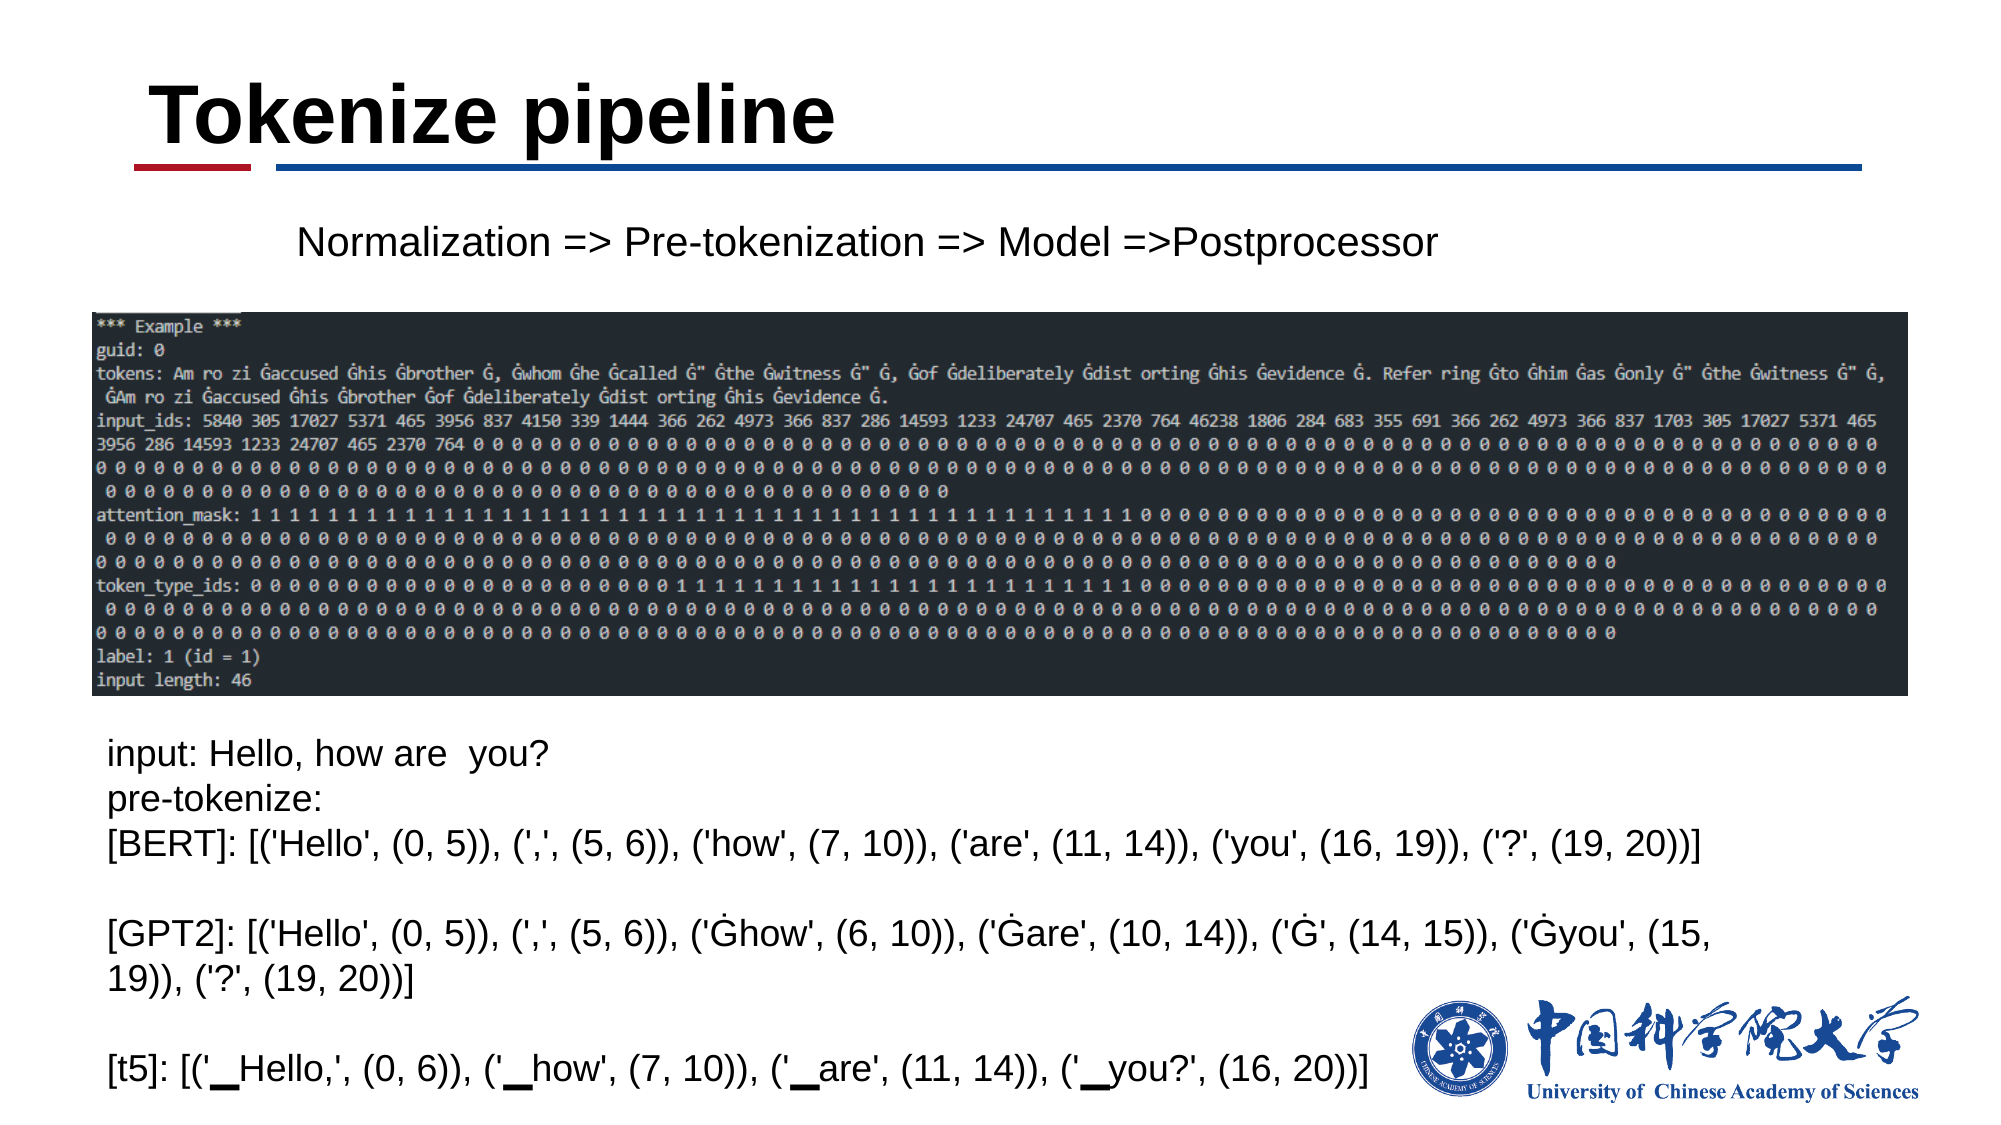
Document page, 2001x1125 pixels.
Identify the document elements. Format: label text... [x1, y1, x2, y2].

picture [1412, 996, 1919, 1103]
text_box input: Hello, how are you? pre-tokenize: [BERT]: [('Hello', (0, 5)), (',', (5, 6)), ('how', (7, 10)), ('are', (11, 14)), ('you', (16, 19)), ('?', (19, 20))] [GPT2]: [('Hello', (0, 5)), (',', (5, 6)), ('Ġhow', (6, 10)), ('Ġare', (10, 14)), ('Ġ', (14, 15)), ('Ġyou', (15, 19)), ('?', (19, 20))] [t5]: [('▁Hello,', (0, 6)), ('▁how', (7, 10)), ('▁are', (11, 14)), ('▁you?', (16, 20))] [92, 721, 1752, 1096]
title Tokenize pipeline [133, 0, 1863, 168]
text_box Normalization => Pre-tokenization => Model =>Postprocessor [281, 207, 1719, 273]
picture [92, 312, 1908, 696]
